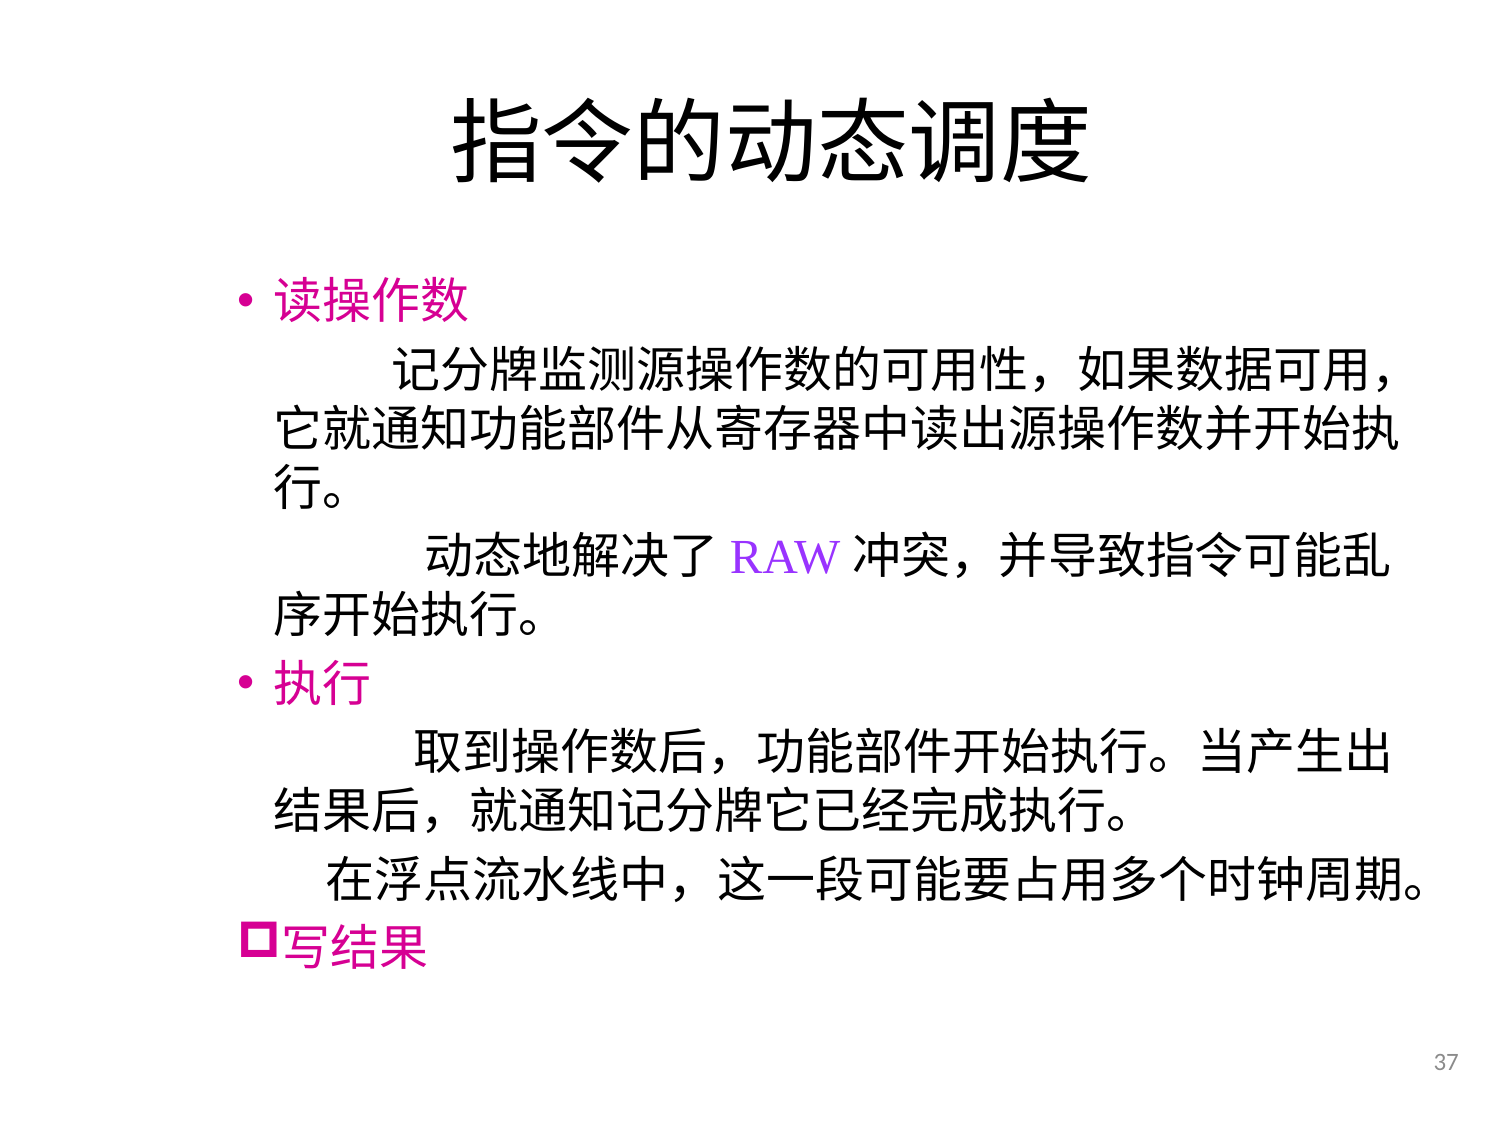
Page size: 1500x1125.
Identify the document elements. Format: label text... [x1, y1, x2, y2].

title 指令的动态调度 [75, 45, 1425, 233]
slide_number 37 [1161, 1022, 1474, 1098]
list 读操作数 记分牌监测源操作数的可用性，如果数据可用，它就通知功能部件从寄存器中读出源操作数并开始执行。 动态地解决了RAW冲突，并导致指令可能乱序开始执行。 执行 取到操作数后，功能部件开始执行。当产生出结果后，就通知记分牌它已经完成执行。 在浮点流水线中，这一段可能要占用多个时钟周期。 写结果 [75, 262, 1425, 1005]
